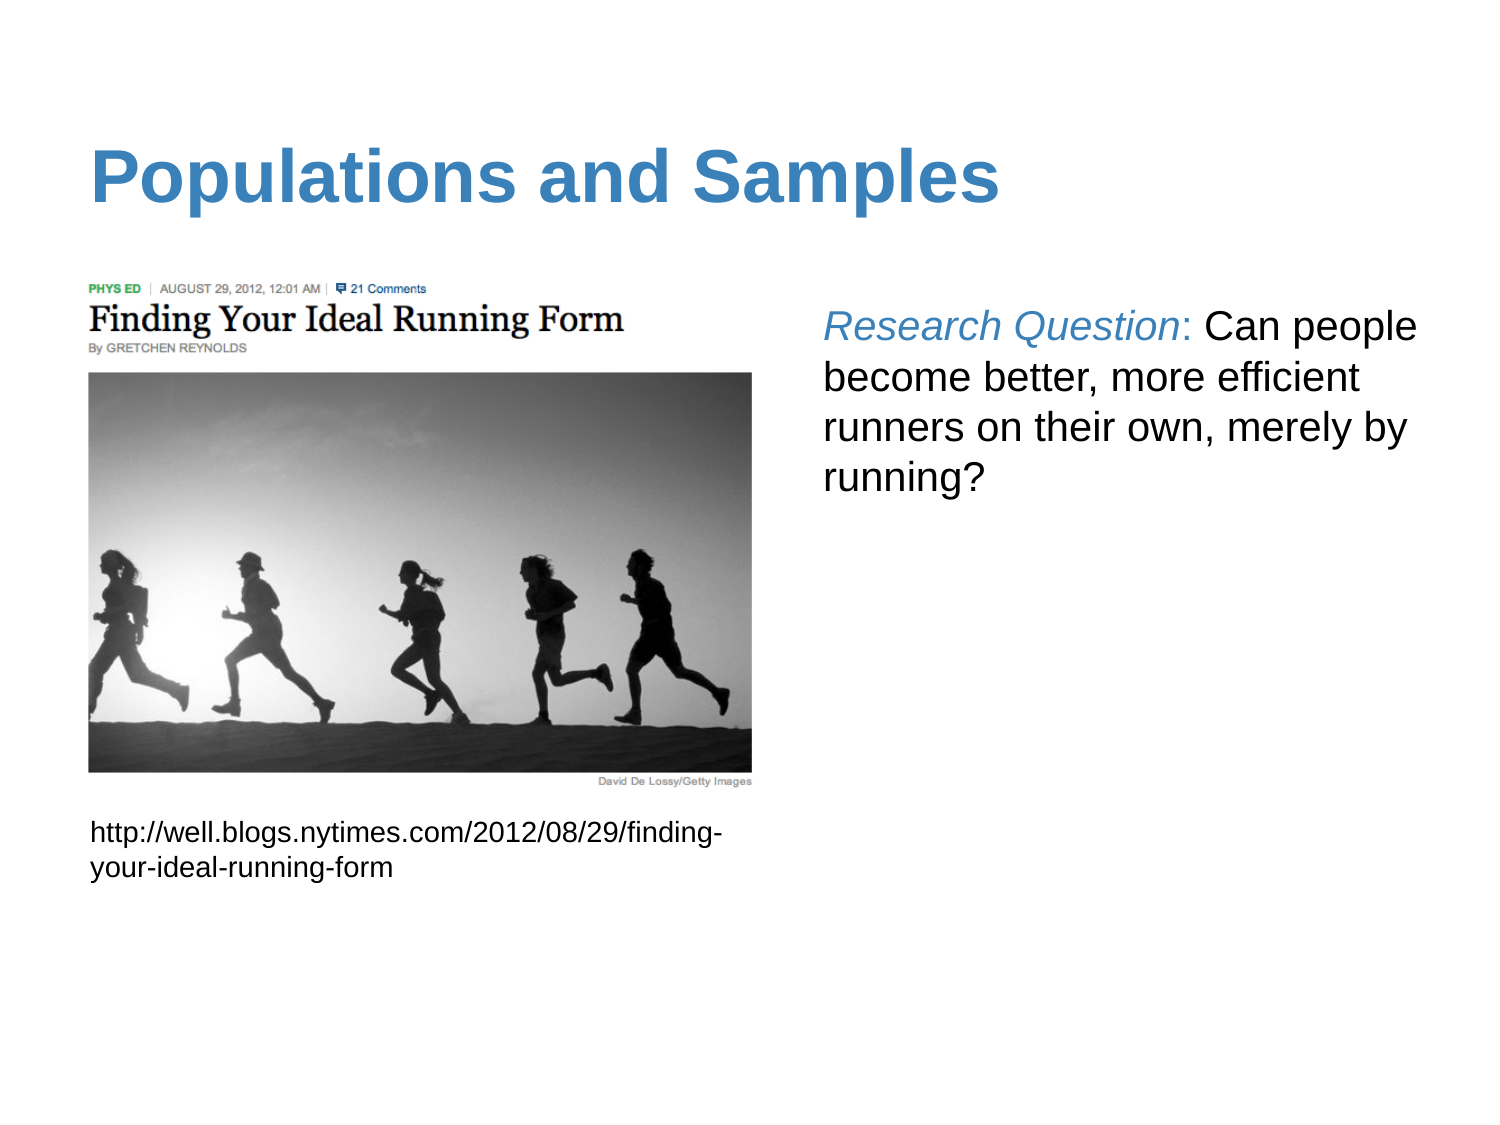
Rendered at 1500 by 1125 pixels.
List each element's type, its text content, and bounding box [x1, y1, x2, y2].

list Research Question: Can people become better, more efficient runners on their own, merely by running? [808, 284, 1477, 541]
picture [74, 273, 763, 795]
text_box http://well.blogs.nytimes.com/2012/08/29/finding-your-ideal-running-form [75, 803, 762, 885]
title Populations and Samples [75, 45, 1425, 233]
